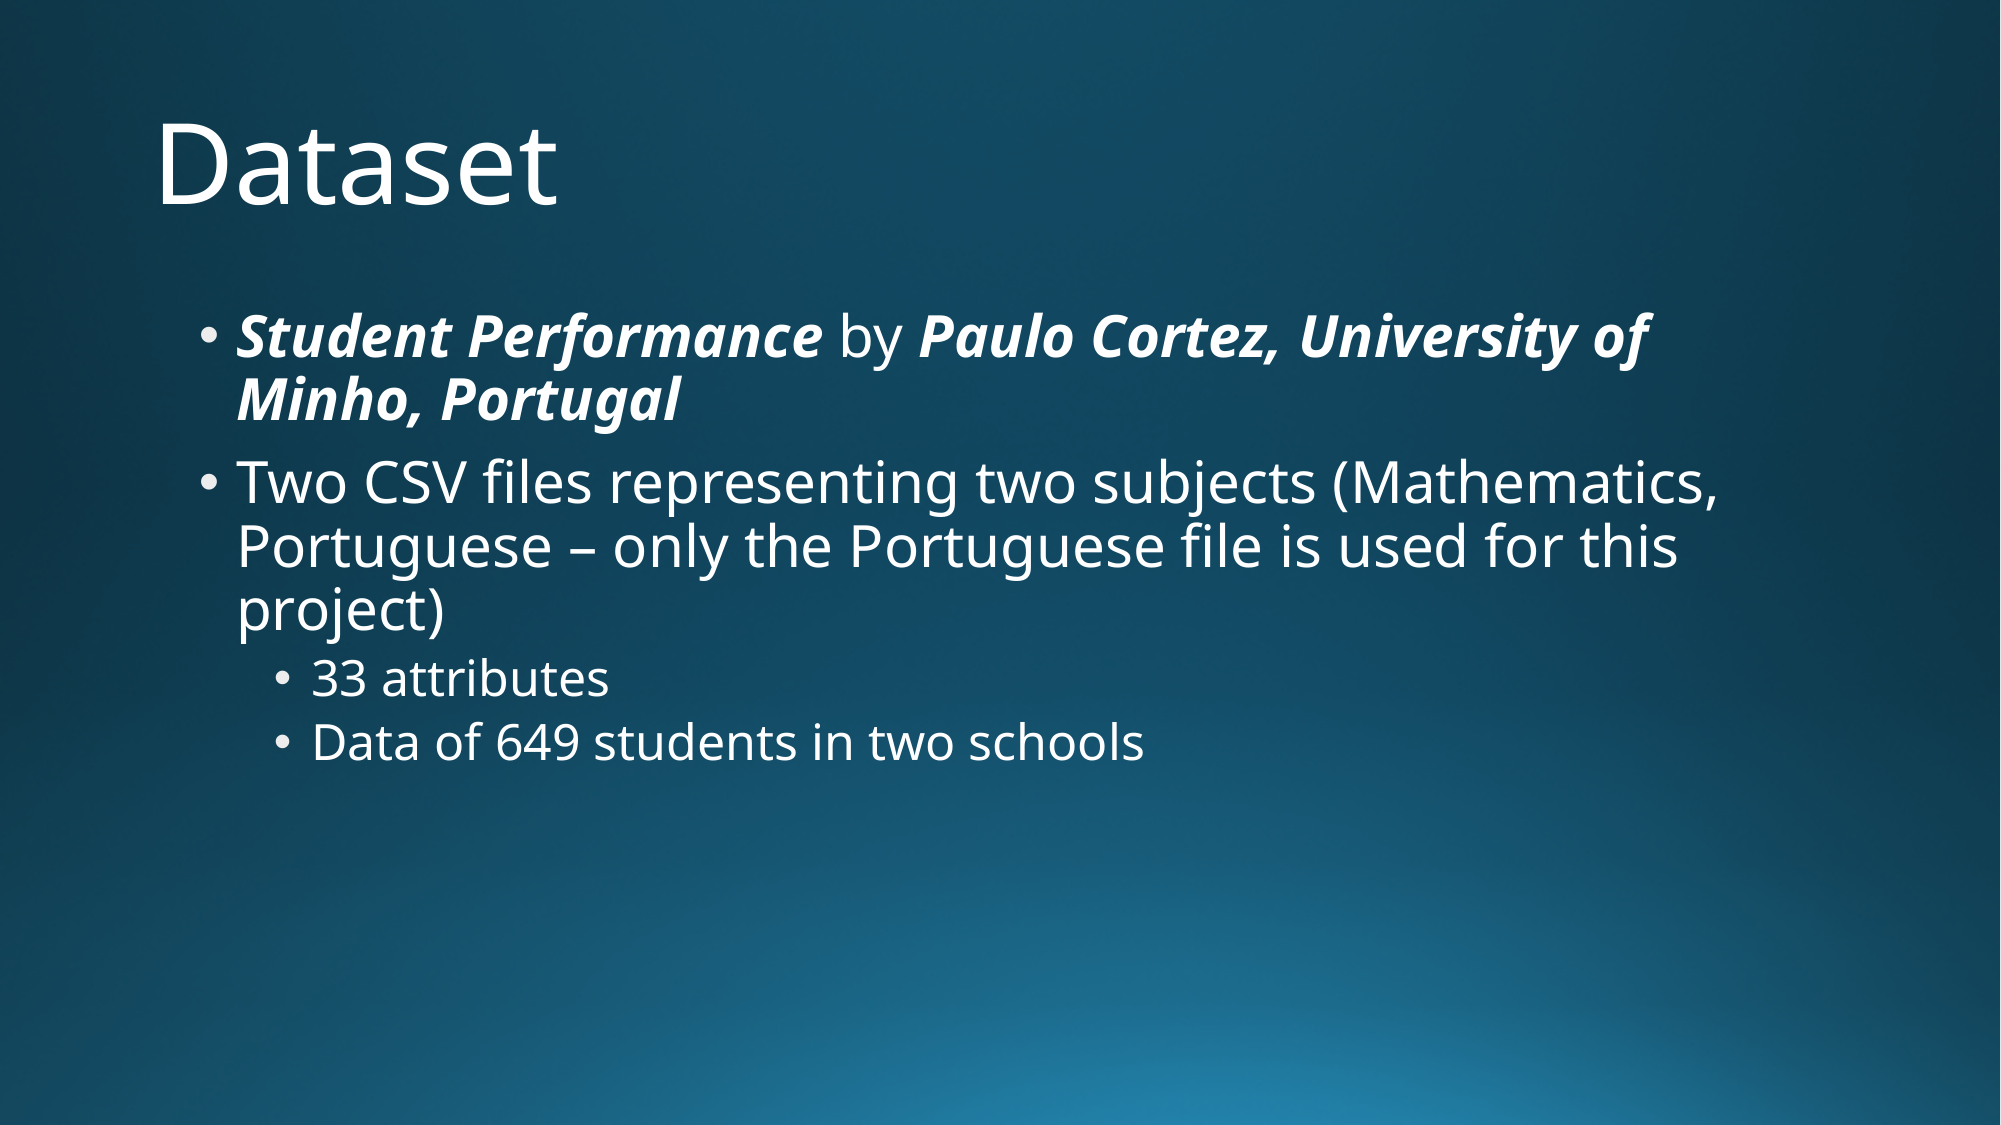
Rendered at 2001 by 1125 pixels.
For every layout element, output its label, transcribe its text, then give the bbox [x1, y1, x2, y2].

picture [0, 0, 2001, 1125]
title Dataset [137, 59, 1863, 278]
list Student Performance by Paulo Cortez, University of Minho, Portugal Two CSV files representing two subjects (Mathematics, Portuguese – only the Portuguese file is used for this project) 33 attributes Data of 649 students in two schools [183, 299, 1863, 1014]
